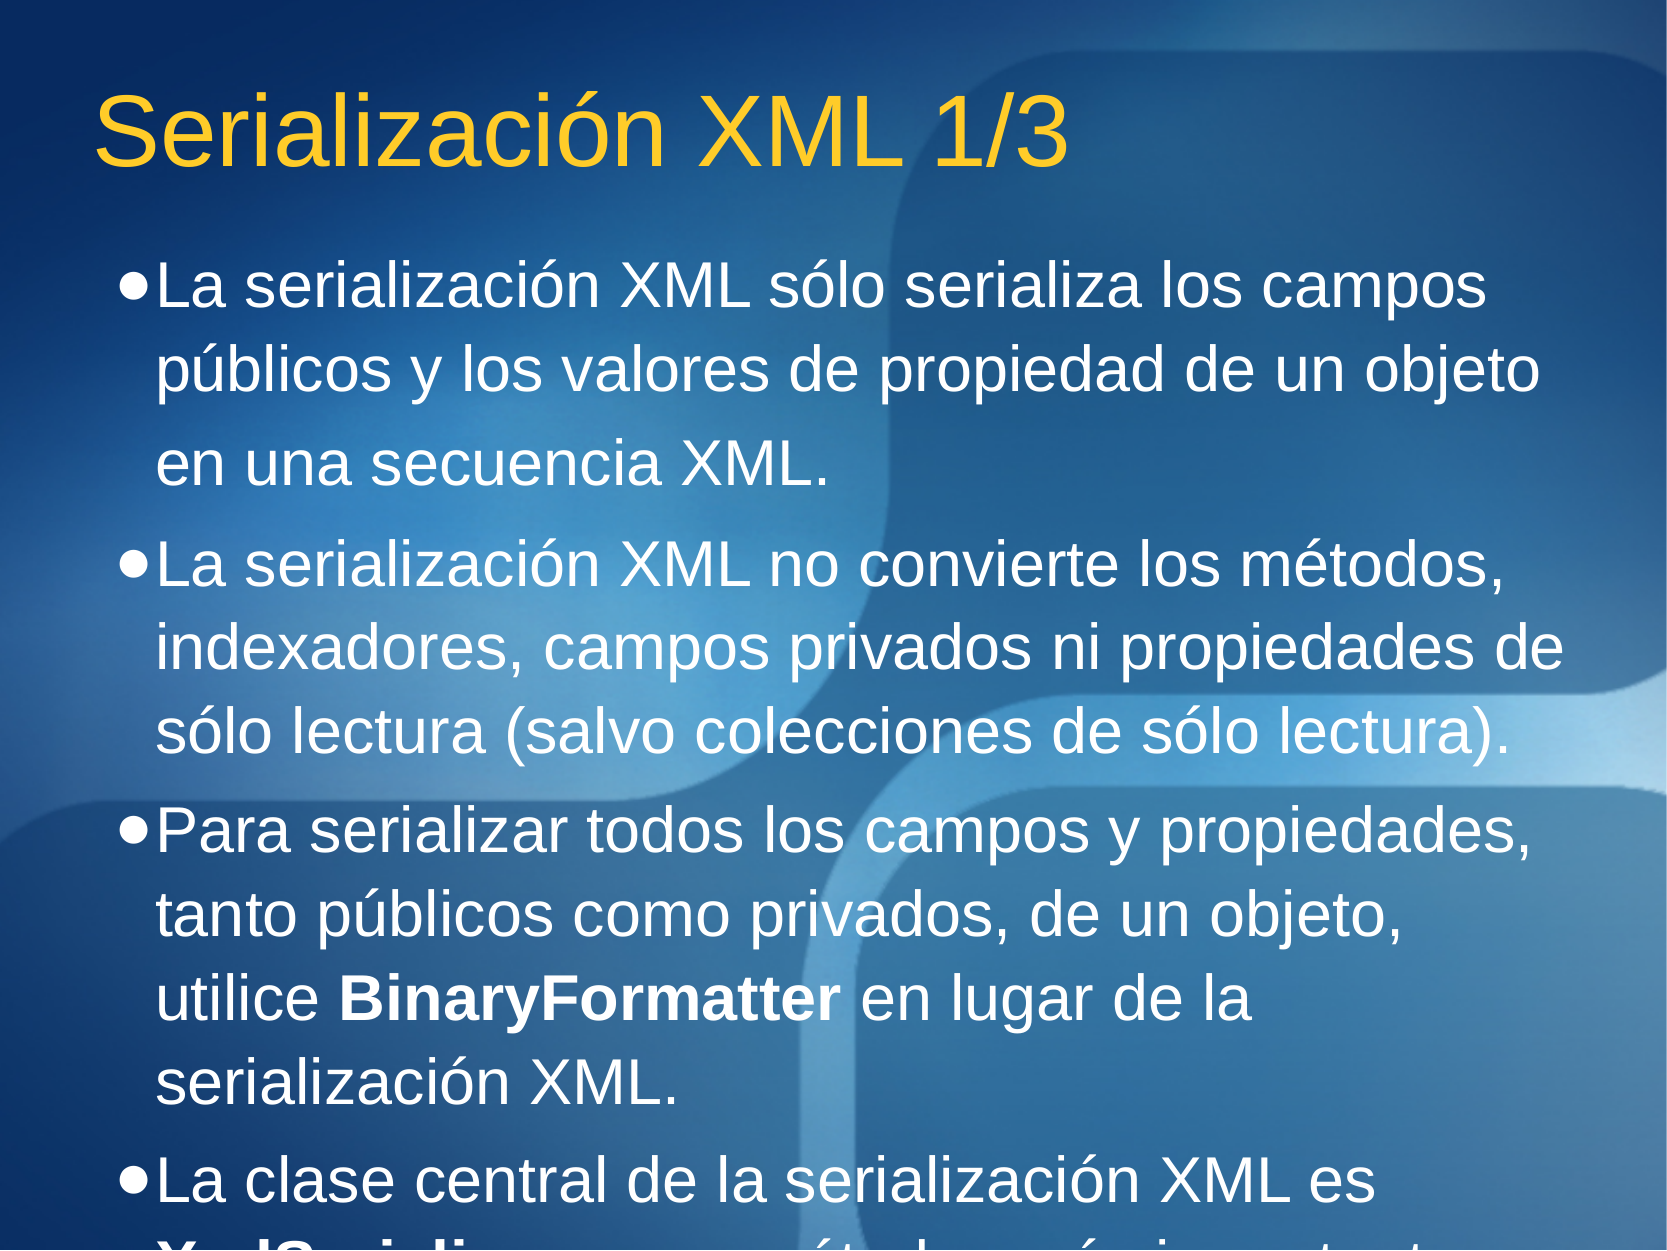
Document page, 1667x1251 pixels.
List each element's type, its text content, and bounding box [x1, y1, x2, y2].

list La serialización XML sólo serializa los campos públicos y los valores de propiedad de un objeto en una secuencia XML. La serialización XML no convierte los métodos, indexadores, campos privados ni propiedades de sólo lectura (salvo colecciones de sólo lectura). Para serializar todos los campos y propiedades, tanto públicos como privados, de un objeto, utilice BinaryFormatter en lugar de la serialización XML. La clase central de la serialización XML es XmlSerializer y sus métodos más importantes son Serialize y Deserialize. [86, 230, 1595, 1152]
title Serialización XML 1/3 [86, 50, 1595, 173]
picture [0, 0, 1667, 1250]
